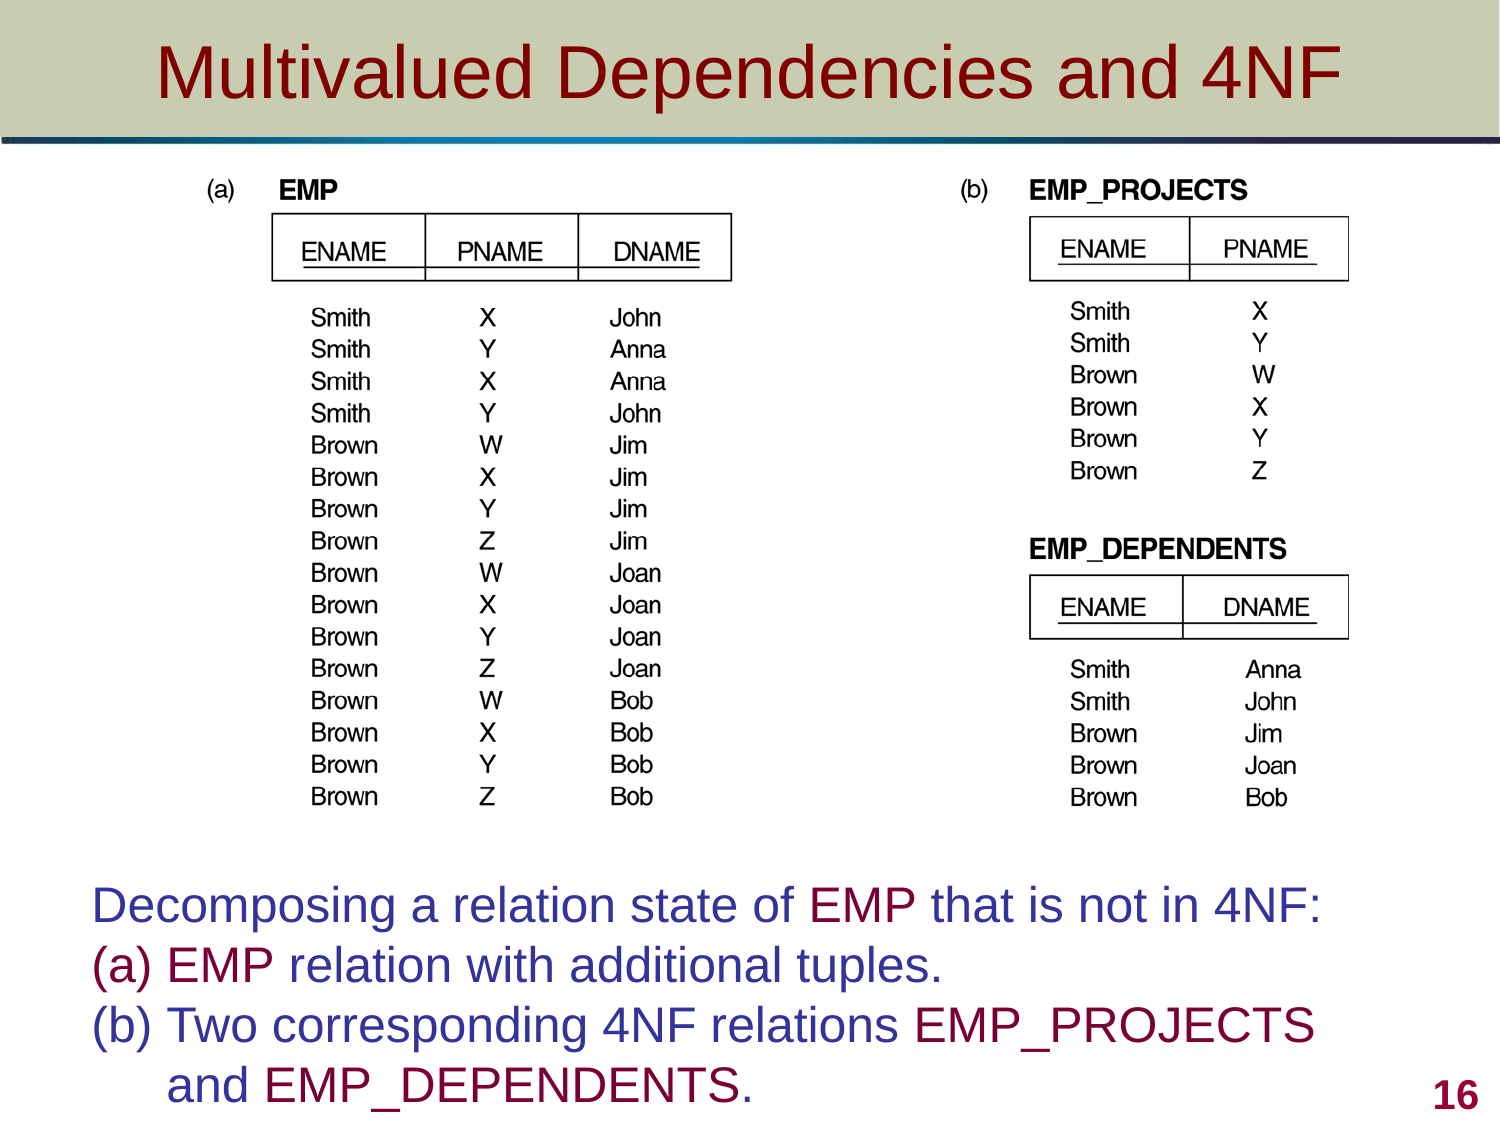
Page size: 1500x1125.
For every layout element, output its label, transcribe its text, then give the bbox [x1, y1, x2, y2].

picture [206, 172, 1349, 811]
text_box Decomposing a relation state of EMP that is not in 4NF: EMP relation with additional tuples. Two corresponding 4NF relations EMP_PROJECTS and EMP_DEPENDENTS. [76, 865, 1360, 1120]
slide_number 16 [1181, 1049, 1495, 1125]
title Multivalued Dependencies and 4NF [0, 0, 1500, 138]
picture [0, 138, 1500, 145]
